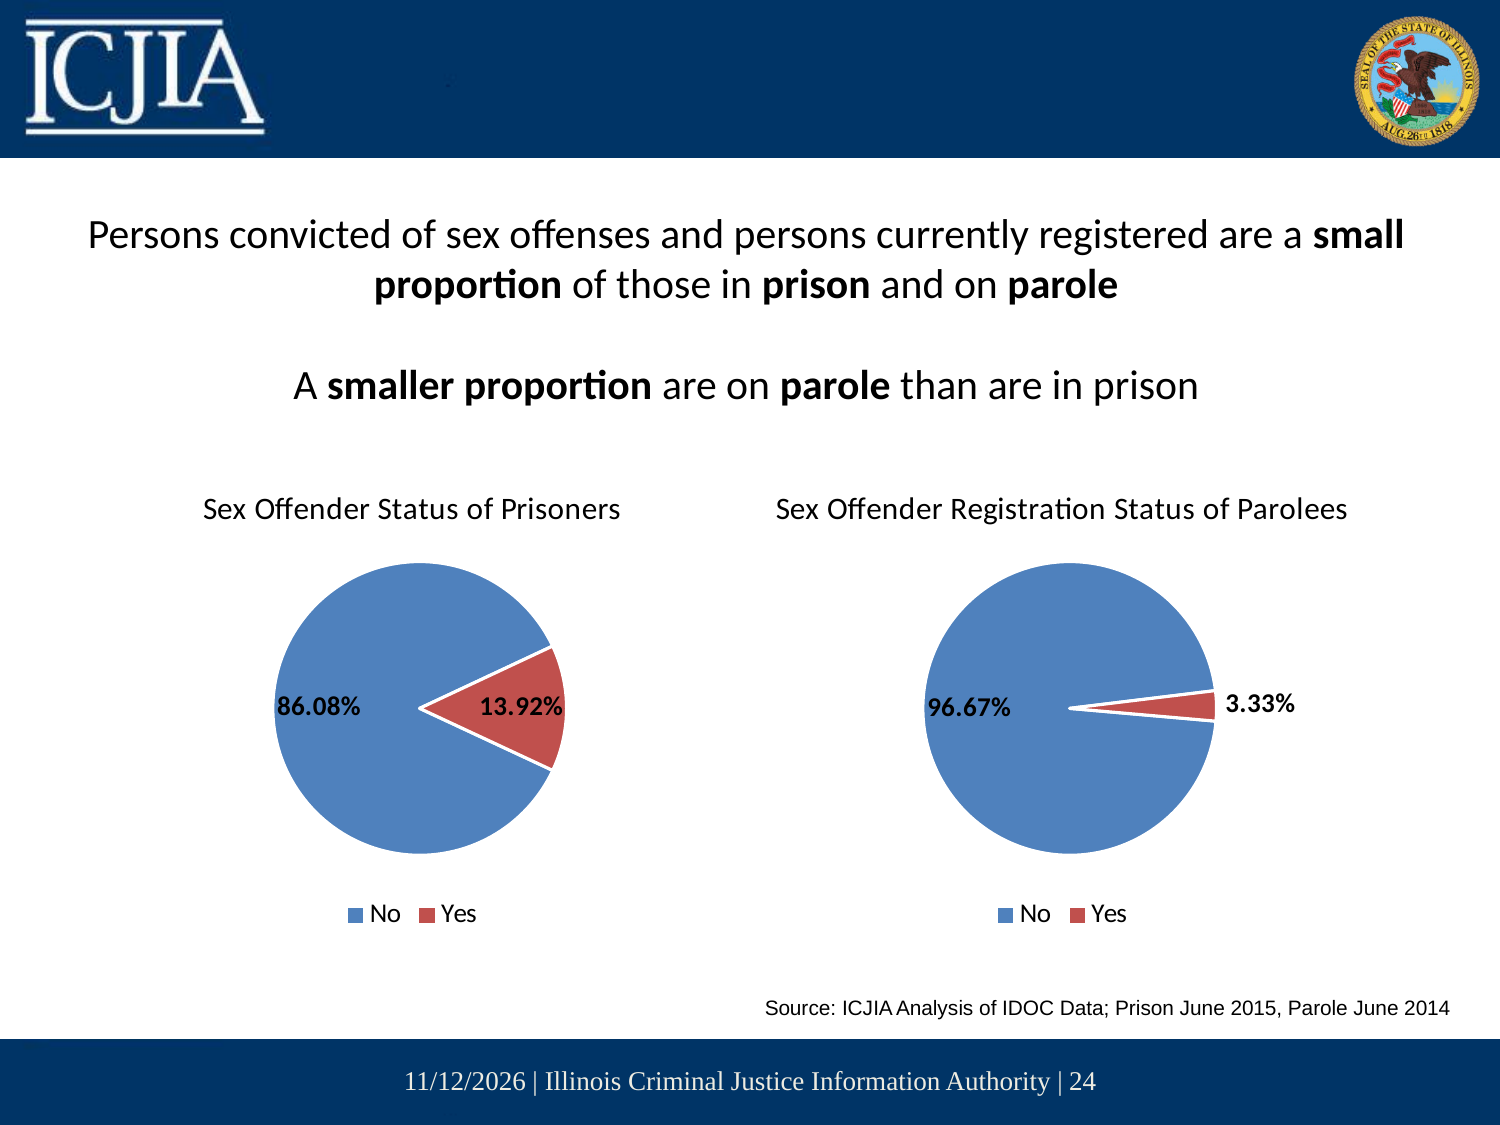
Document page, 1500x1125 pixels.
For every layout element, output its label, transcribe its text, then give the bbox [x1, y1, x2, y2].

footer 12/5/16 | Illinois Criminal Justice Information Authority | 24 [300, 1050, 1200, 1110]
picture [0, 1039, 1500, 1125]
text_box Persons convicted of sex offenses and persons currently registered are a small proportion of those in prison and on parole A smaller proportion are on parole than are in prison [5, 199, 1488, 415]
text_box Source: ICJIA Analysis of IDOC Data; Prison June 2015, Parole June 2014 [749, 987, 1488, 1028]
picture [0, 0, 1500, 158]
chart [37, 469, 1438, 936]
